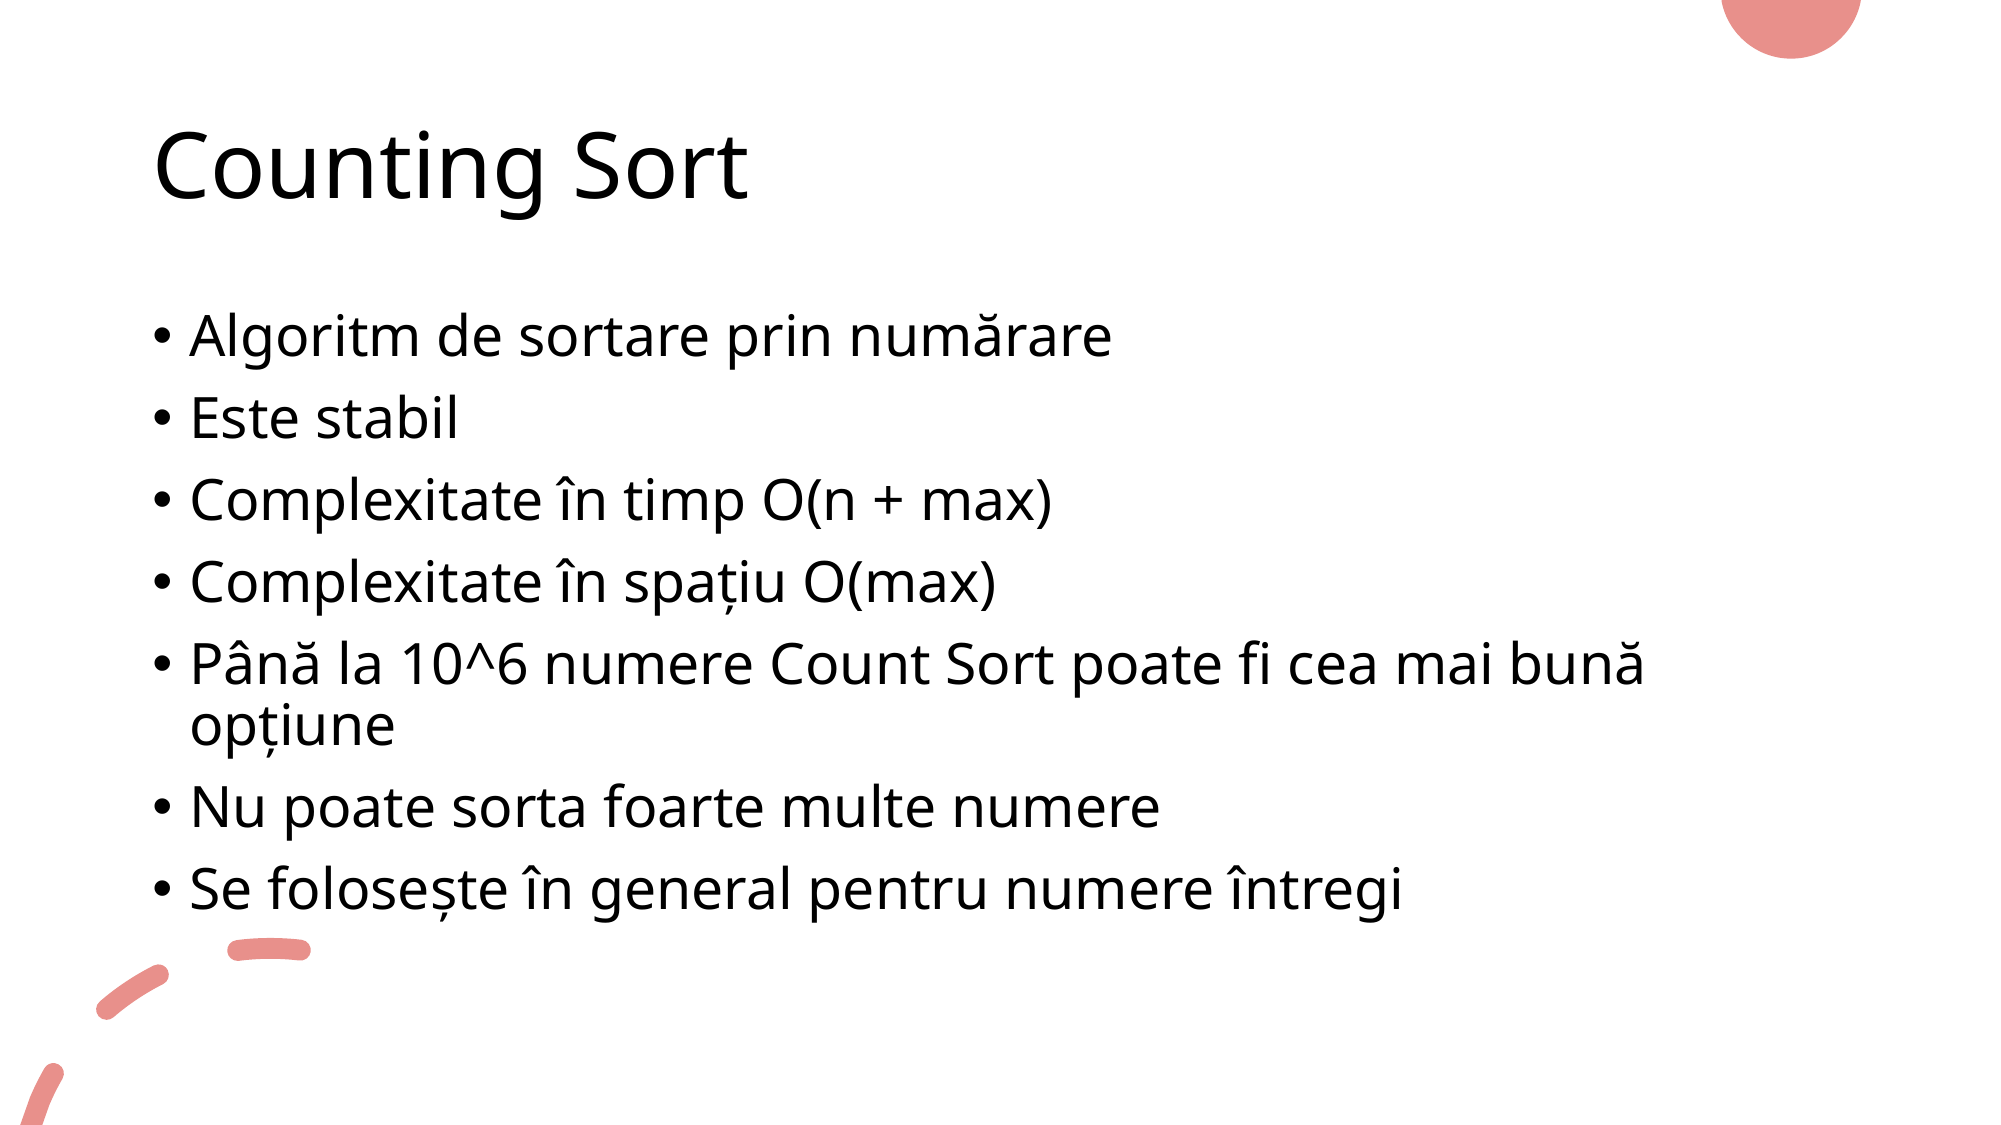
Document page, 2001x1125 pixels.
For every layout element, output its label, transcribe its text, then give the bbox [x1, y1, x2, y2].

list Algoritm de sortare prin numărare Este stabil Complexitate în timp O(n + max) Complexitate în spațiu O(max) Până la 10^6 numere Count Sort poate fi cea mai bună opțiune Nu poate sorta foarte multe numere Se folosește în general pentru numere întregi [137, 299, 1863, 933]
title Counting Sort [137, 59, 1863, 278]
